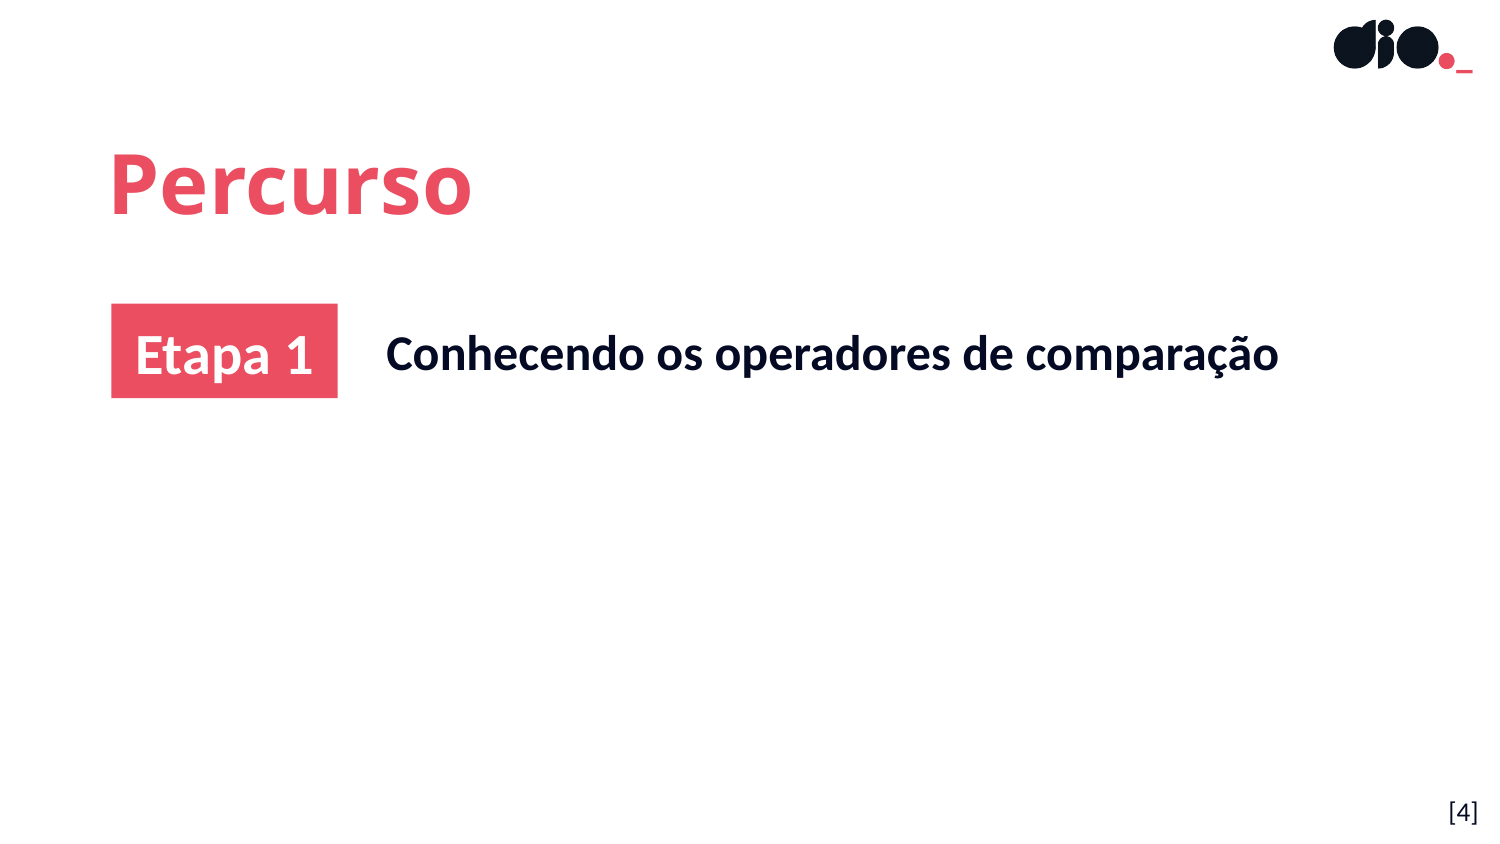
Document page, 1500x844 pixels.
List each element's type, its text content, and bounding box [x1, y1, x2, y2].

text_box Conhecendo os operadores de comparação [371, 313, 1384, 389]
text_box Percurso [92, 104, 1309, 243]
picture [1333, 19, 1473, 74]
slide_number [4] [1403, 779, 1494, 844]
text_box Etapa 1 [111, 303, 338, 399]
